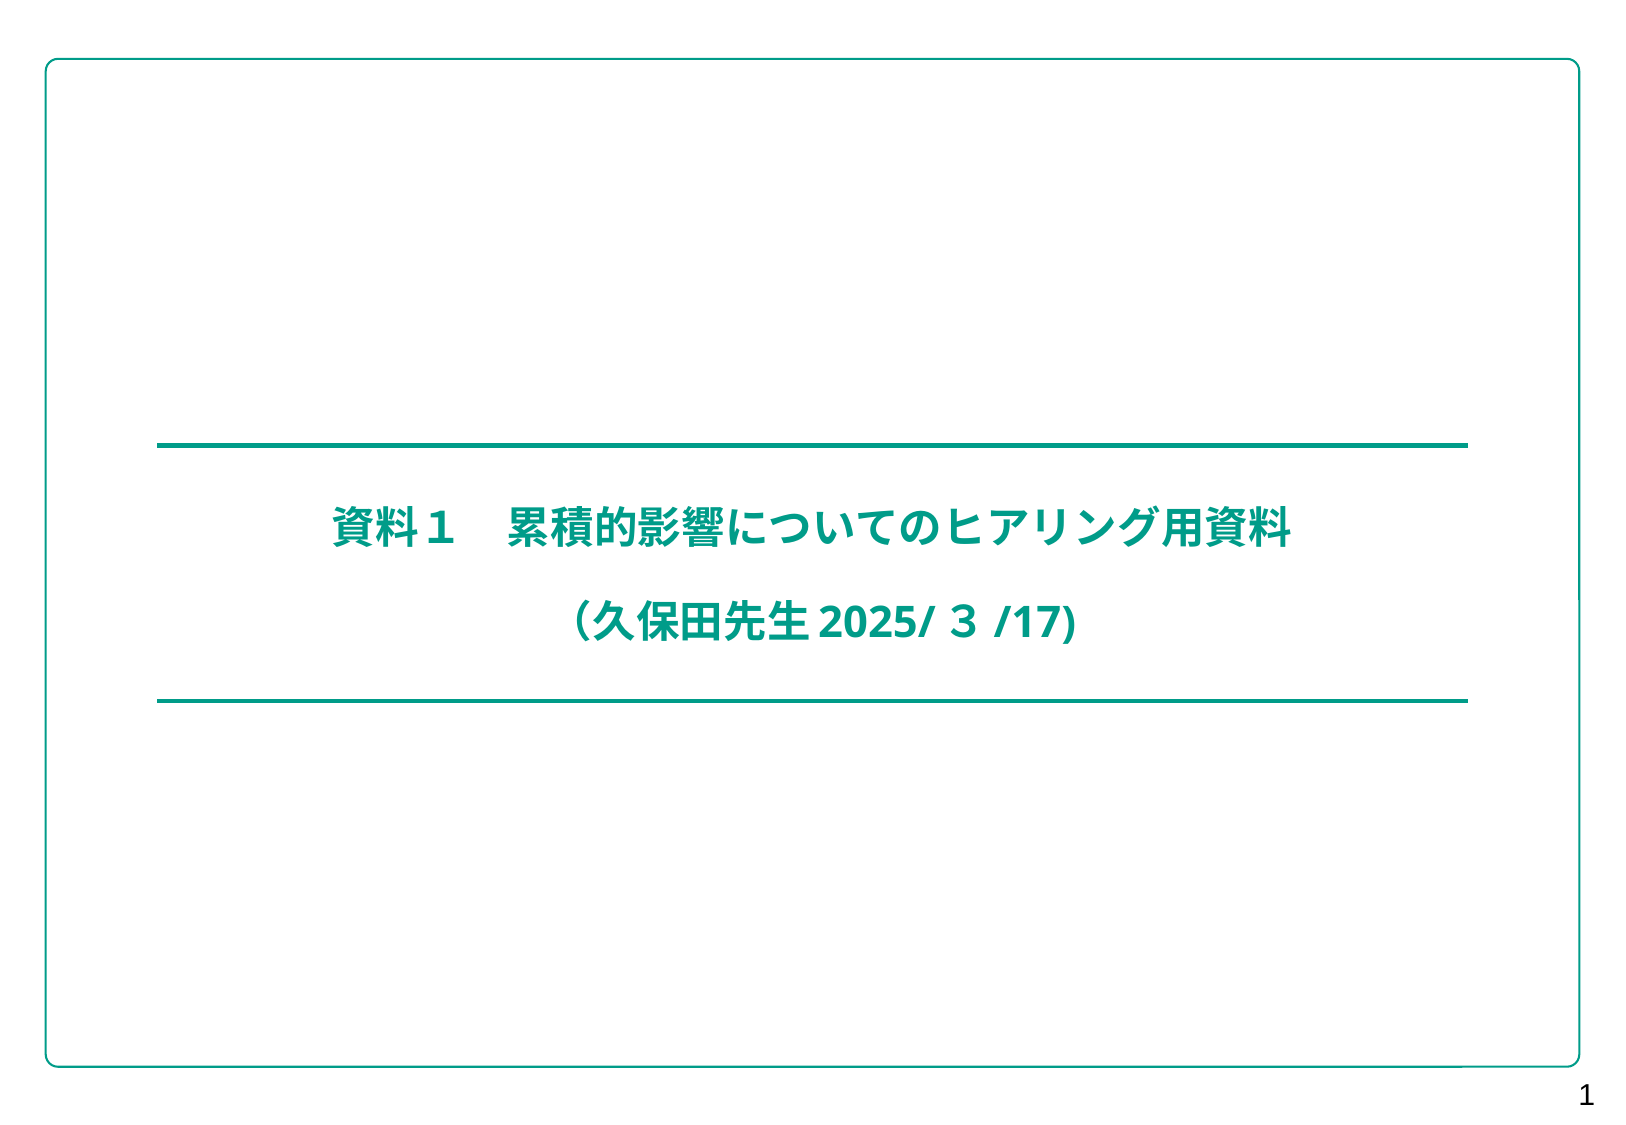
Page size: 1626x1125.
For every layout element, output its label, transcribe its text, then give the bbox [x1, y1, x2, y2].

title 資料１ 累積的影響についてのヒアリング用資料 （久保田先生2025/３/17) [156, 445, 1469, 701]
